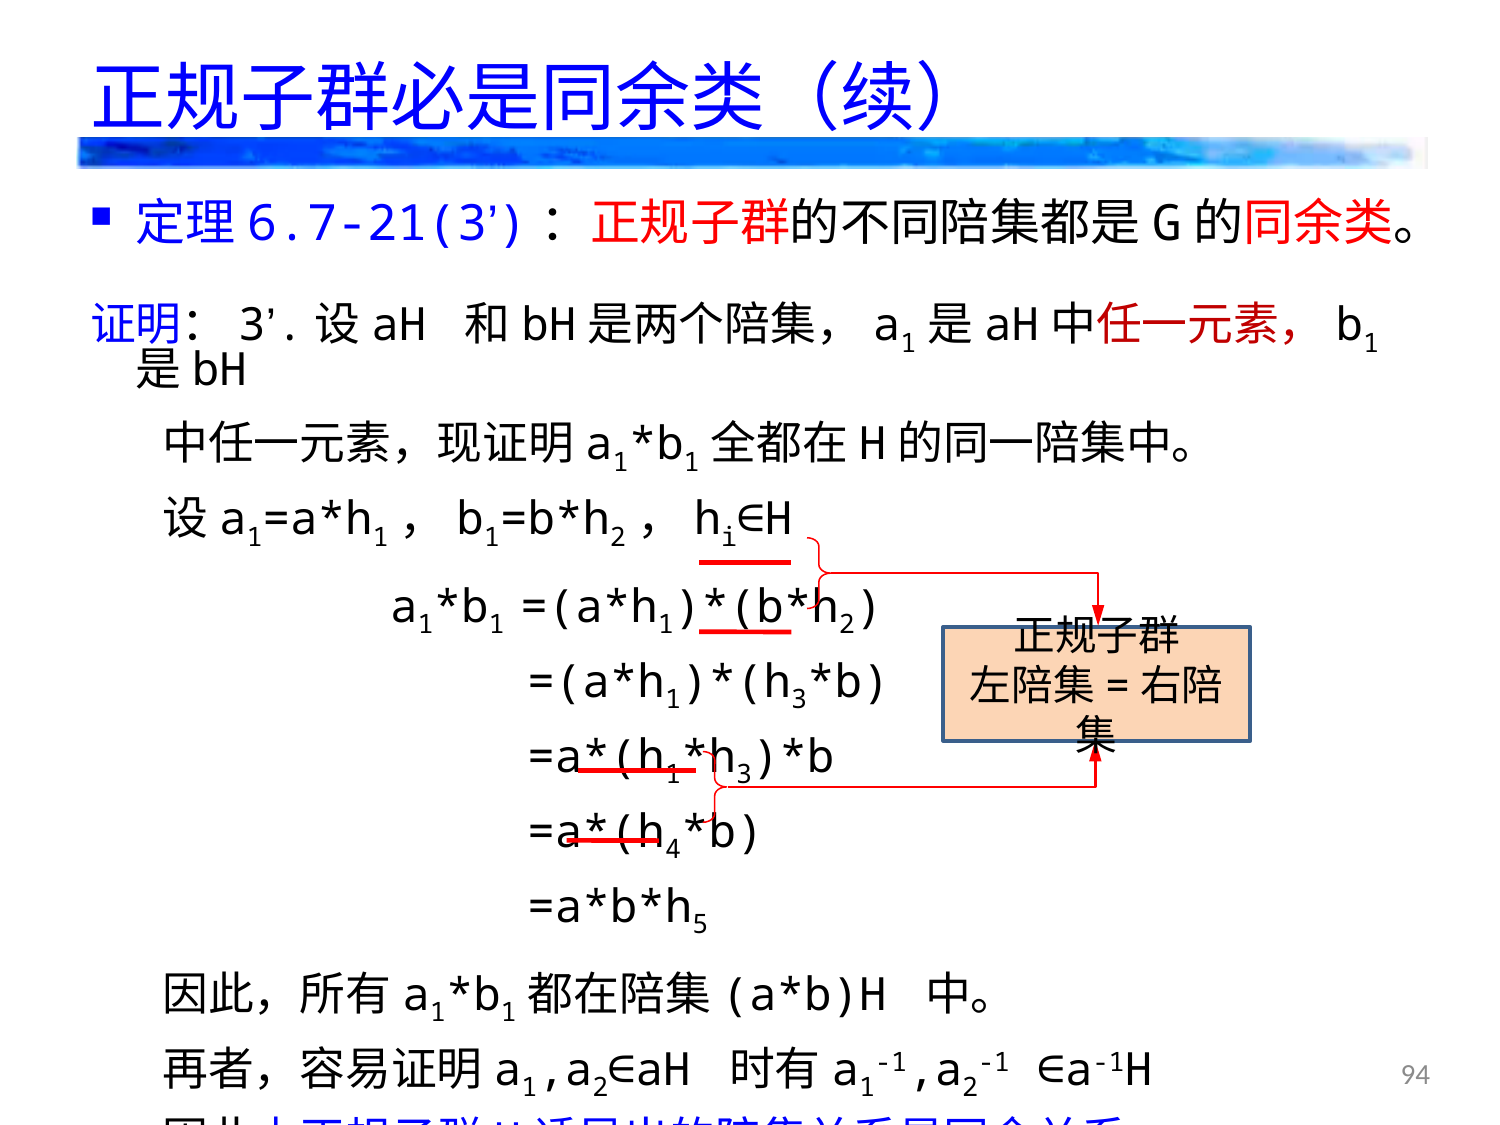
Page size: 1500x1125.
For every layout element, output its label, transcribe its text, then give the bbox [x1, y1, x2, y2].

list 定理6.7-21(3’)：正规子群的不同陪集都是G的同余类。 证明：3’.设aH 和bH是两个陪集，a1是aH中任一元素，b1是bH 中任一元素，现证明a1*b1全都在H的同一陪集中。 设a1=a*h1，b1=b*h2，hi∈H a1*b1 =(a*h1)*(b*h2) =(a*h1)*(h3*b) =a*(h1*h3)*b =a*(h4*b) =a*b*h5 因此，所有a1*b1都在陪集(a*b)H 中。 再者，容易证明a1,a2∈aH 时有a1-1,a2-1 ∈a-1H 因此由正规子群H诱导出的陪集关系是同余关系。 [74, 176, 1426, 1064]
text_box 94 [1372, 1042, 1459, 1103]
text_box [698, 537, 1251, 741]
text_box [566, 740, 1096, 841]
title 正规子群必是同余类（续） [74, 30, 1426, 159]
picture [76, 137, 1428, 169]
